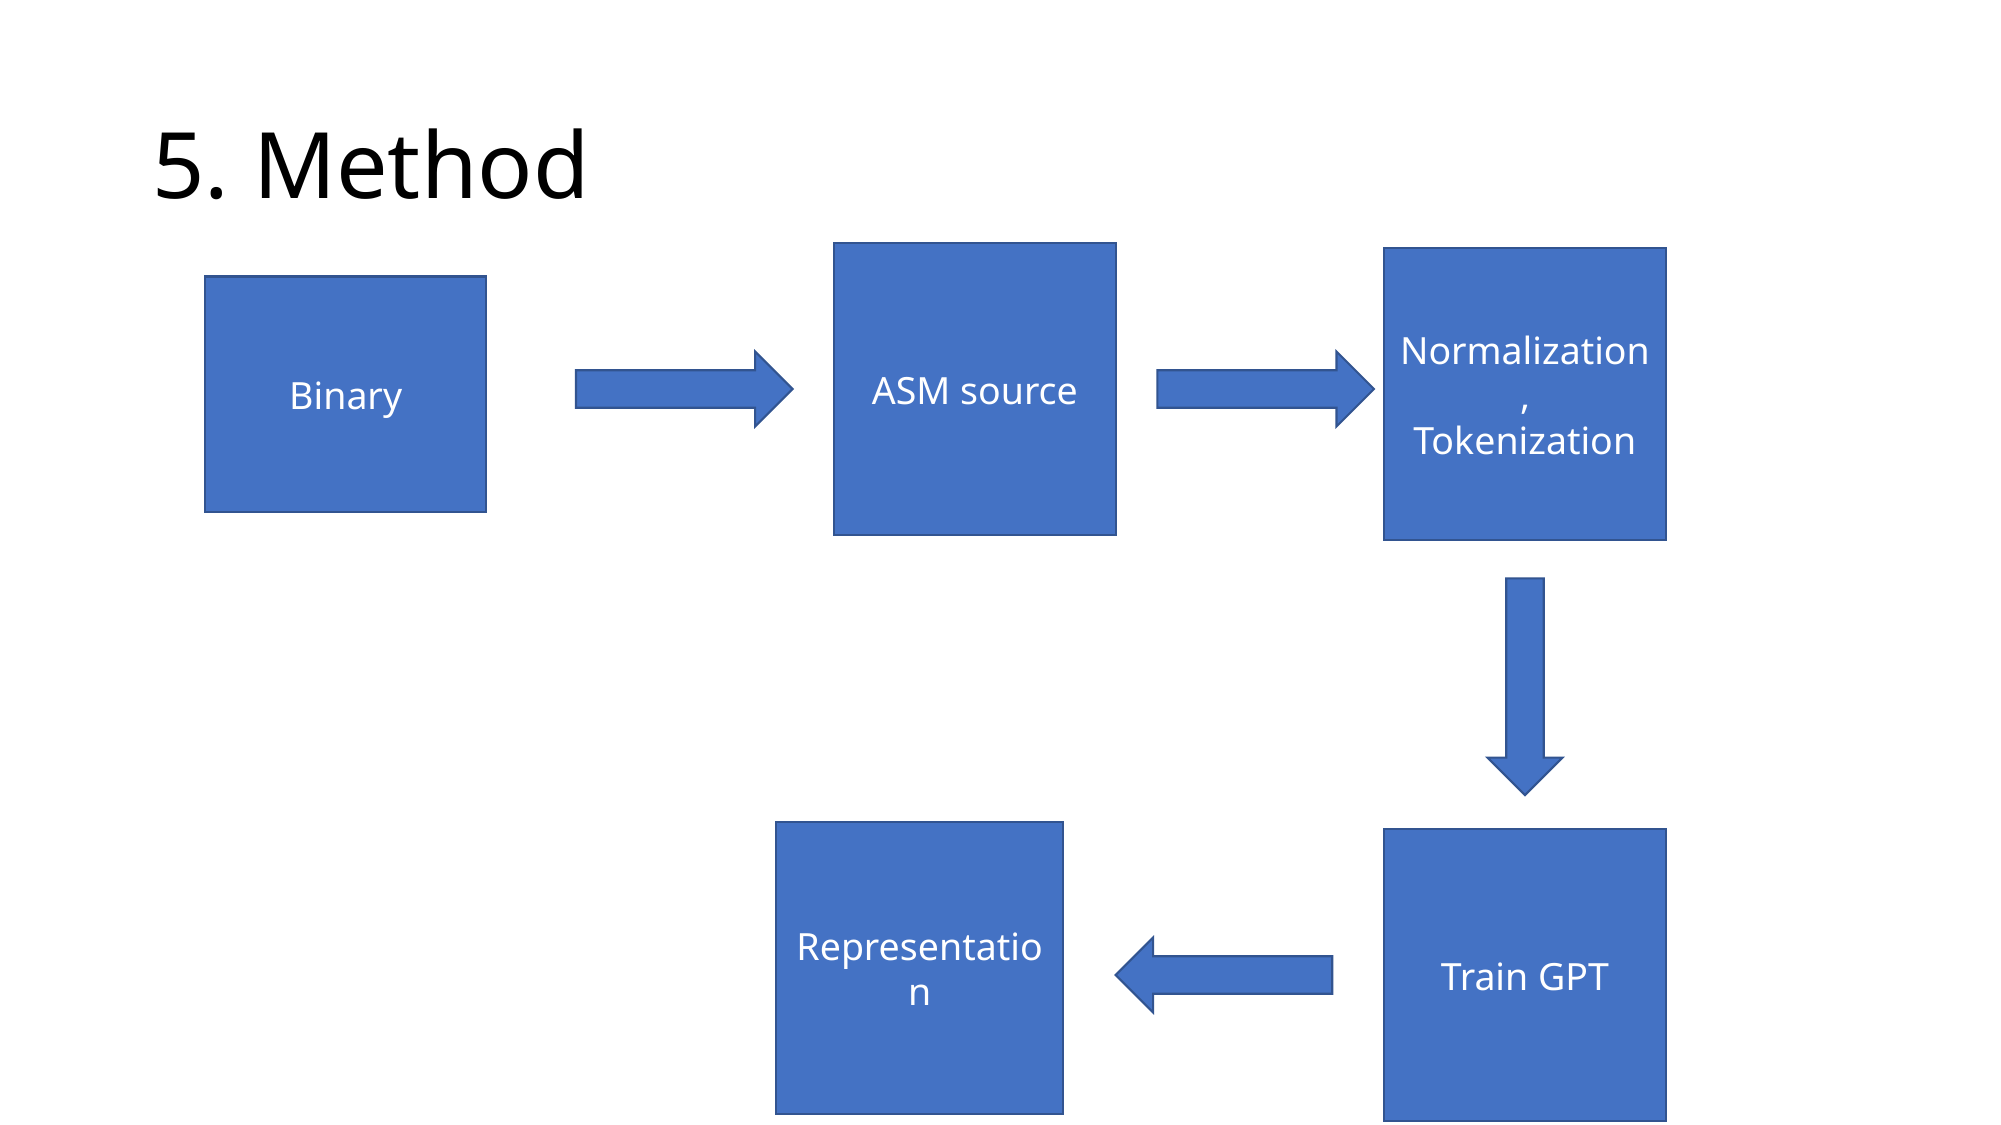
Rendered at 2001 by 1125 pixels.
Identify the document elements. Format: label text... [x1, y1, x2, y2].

text_box Normalization, Tokenization [1383, 247, 1667, 541]
text_box [1156, 349, 1376, 429]
text_box Representation [775, 821, 1064, 1115]
title 5. Method [137, 59, 1863, 278]
text_box [1484, 577, 1565, 797]
text_box ASM source [833, 242, 1117, 536]
text_box Train GPT [1383, 828, 1667, 1122]
text_box [574, 349, 795, 429]
text_box [1114, 935, 1334, 1015]
text_box Binary [204, 275, 487, 513]
